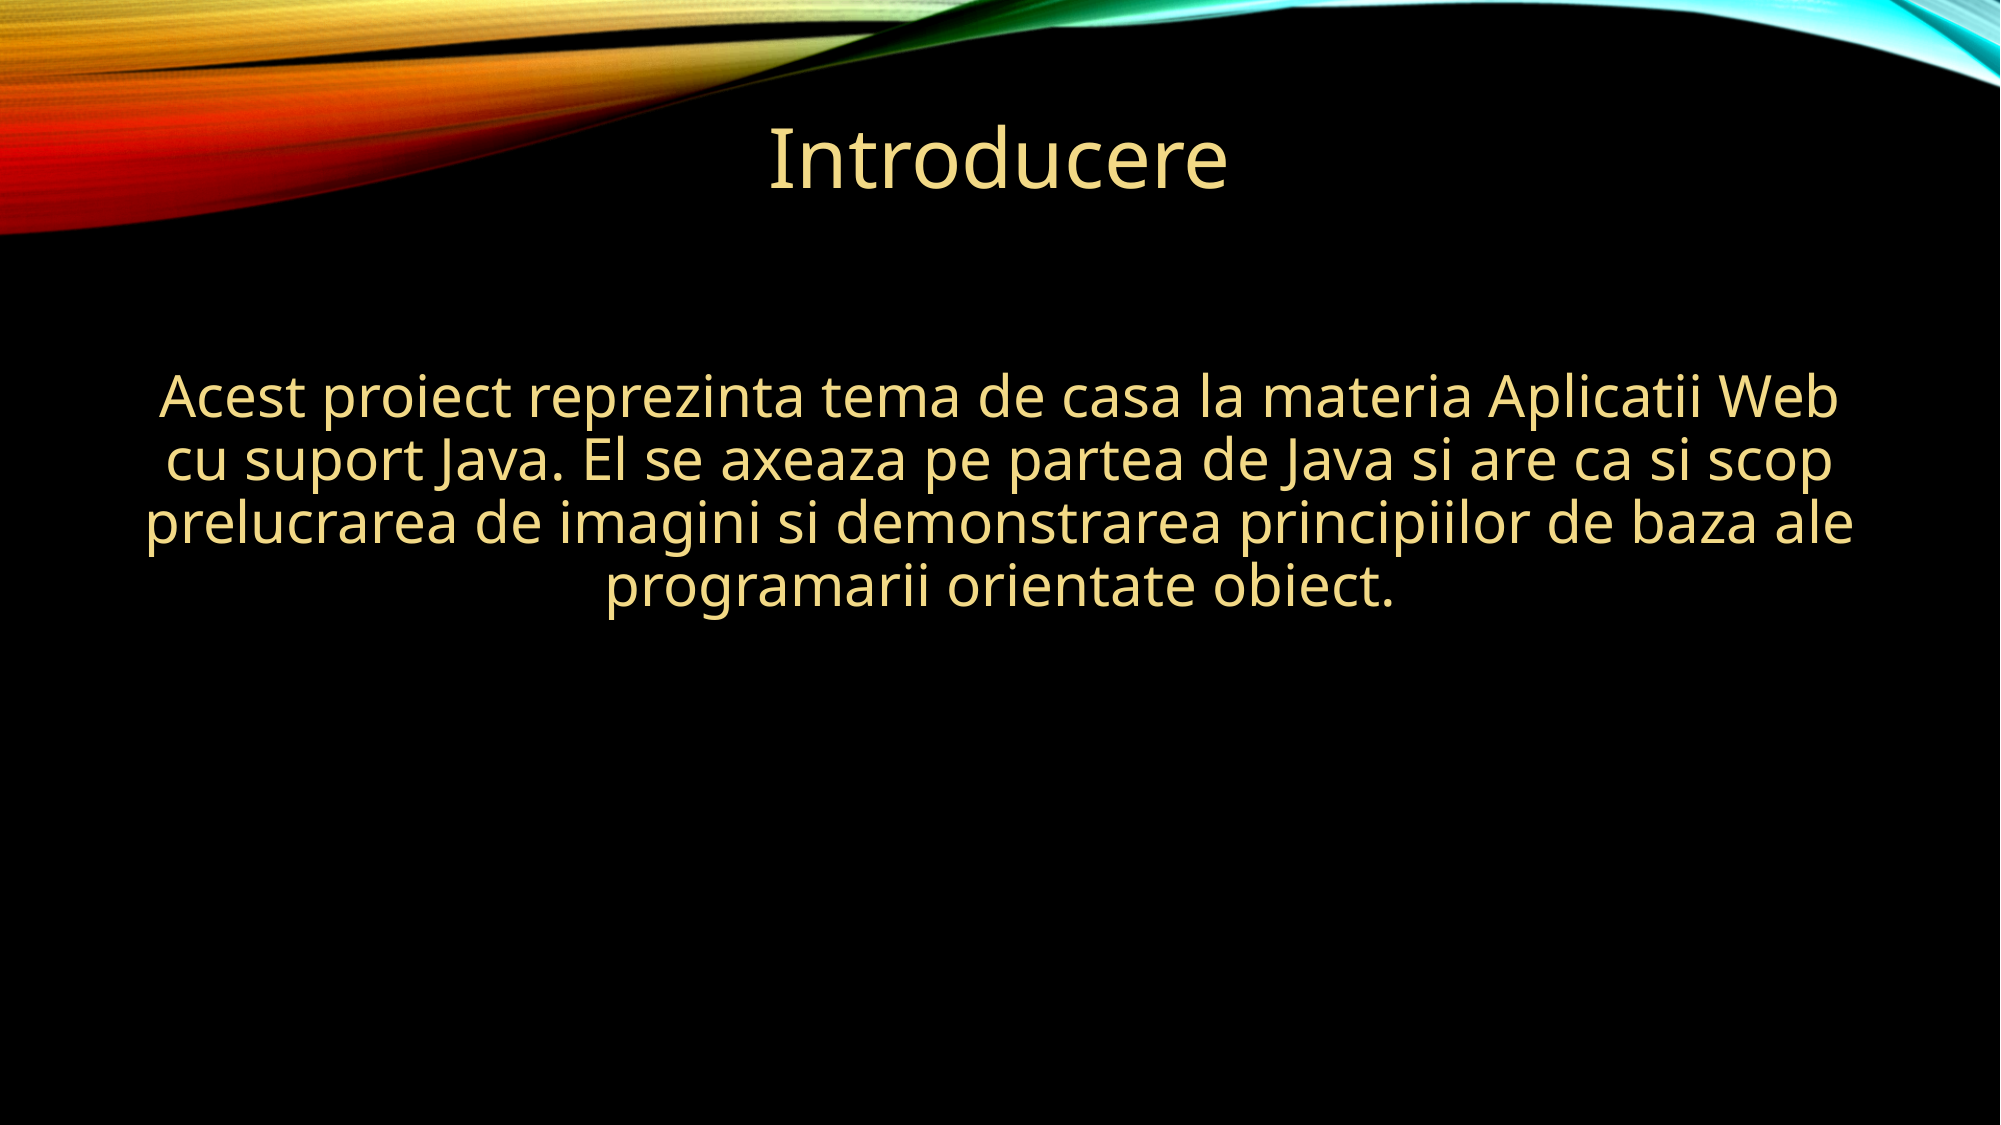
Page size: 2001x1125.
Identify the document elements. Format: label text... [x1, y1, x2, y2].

title Introducere [293, 105, 1707, 318]
picture [0, 0, 2000, 237]
list Acest proiect reprezinta tema de casa la materia Aplicatii Web cu suport Java. El se axeaza pe partea de Java si are ca si scop prelucrarea de imagini si demonstrarea principiilor de baza ale programarii orientate obiect. [112, 360, 1888, 1021]
